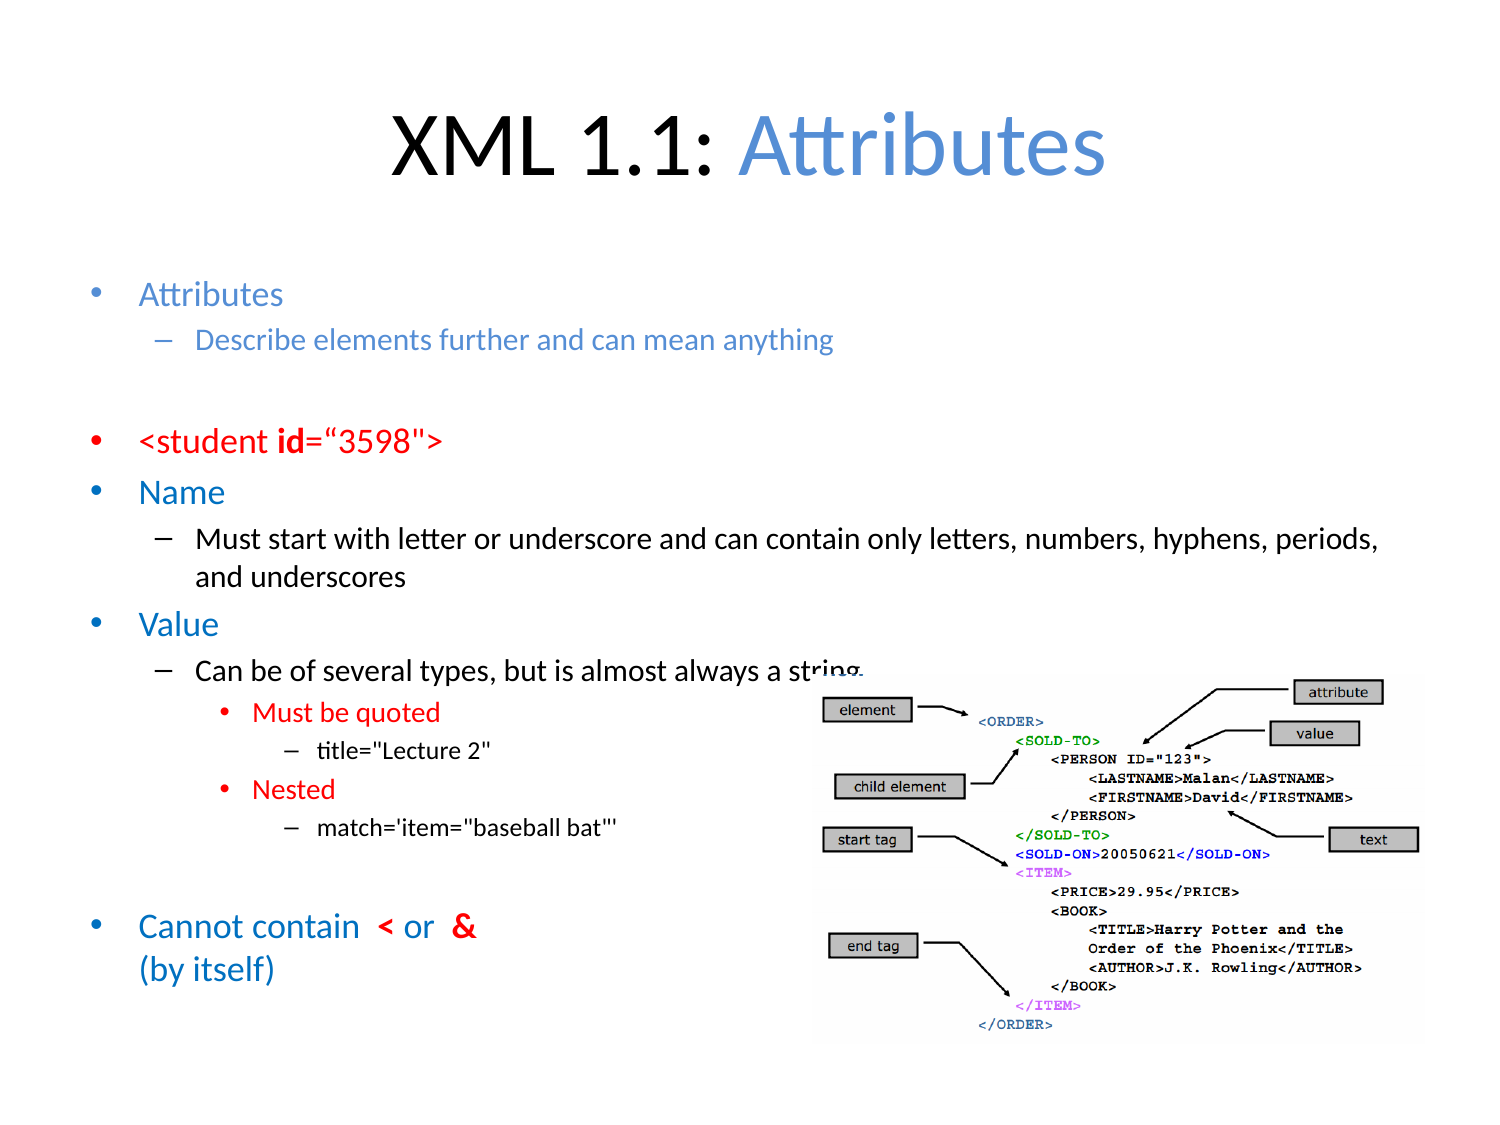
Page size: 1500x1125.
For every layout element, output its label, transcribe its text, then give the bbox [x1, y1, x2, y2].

list Attributes Describe elements further and can mean anything <student id=“3598"> Name Must start with letter or underscore and can contain only letters, numbers, hyphens, periods, and underscores Value Can be of several types, but is almost always a string Must be quoted title="Lecture 2" Nested match='item="baseball bat"' Cannot contain < or & (by itself) [75, 262, 1425, 1005]
picture [812, 674, 1426, 1045]
title XML 1.1: Attributes [75, 45, 1425, 233]
